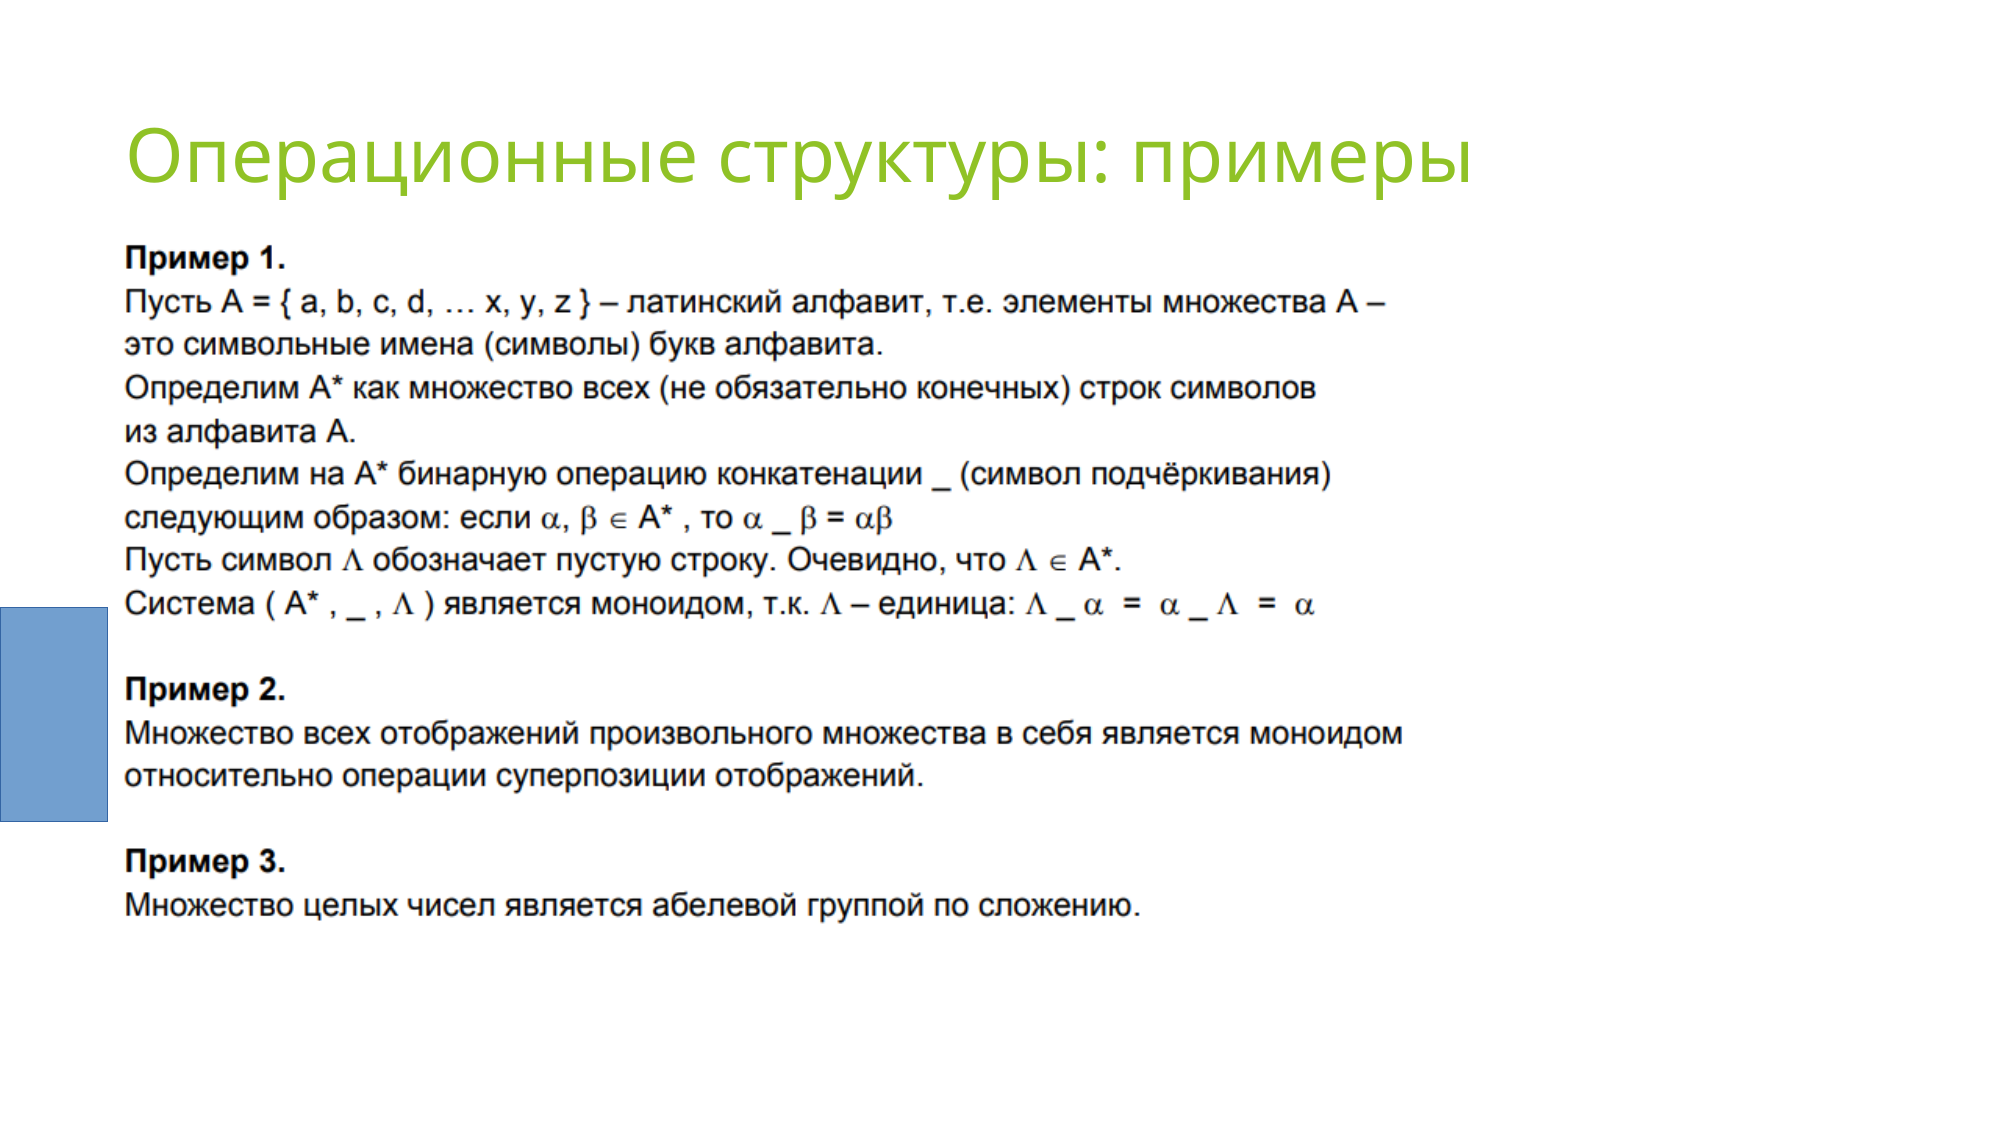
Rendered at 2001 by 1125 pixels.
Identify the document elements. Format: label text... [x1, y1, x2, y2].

picture [110, 221, 1413, 928]
text_box Операционные структуры: примеры [111, 99, 1522, 317]
